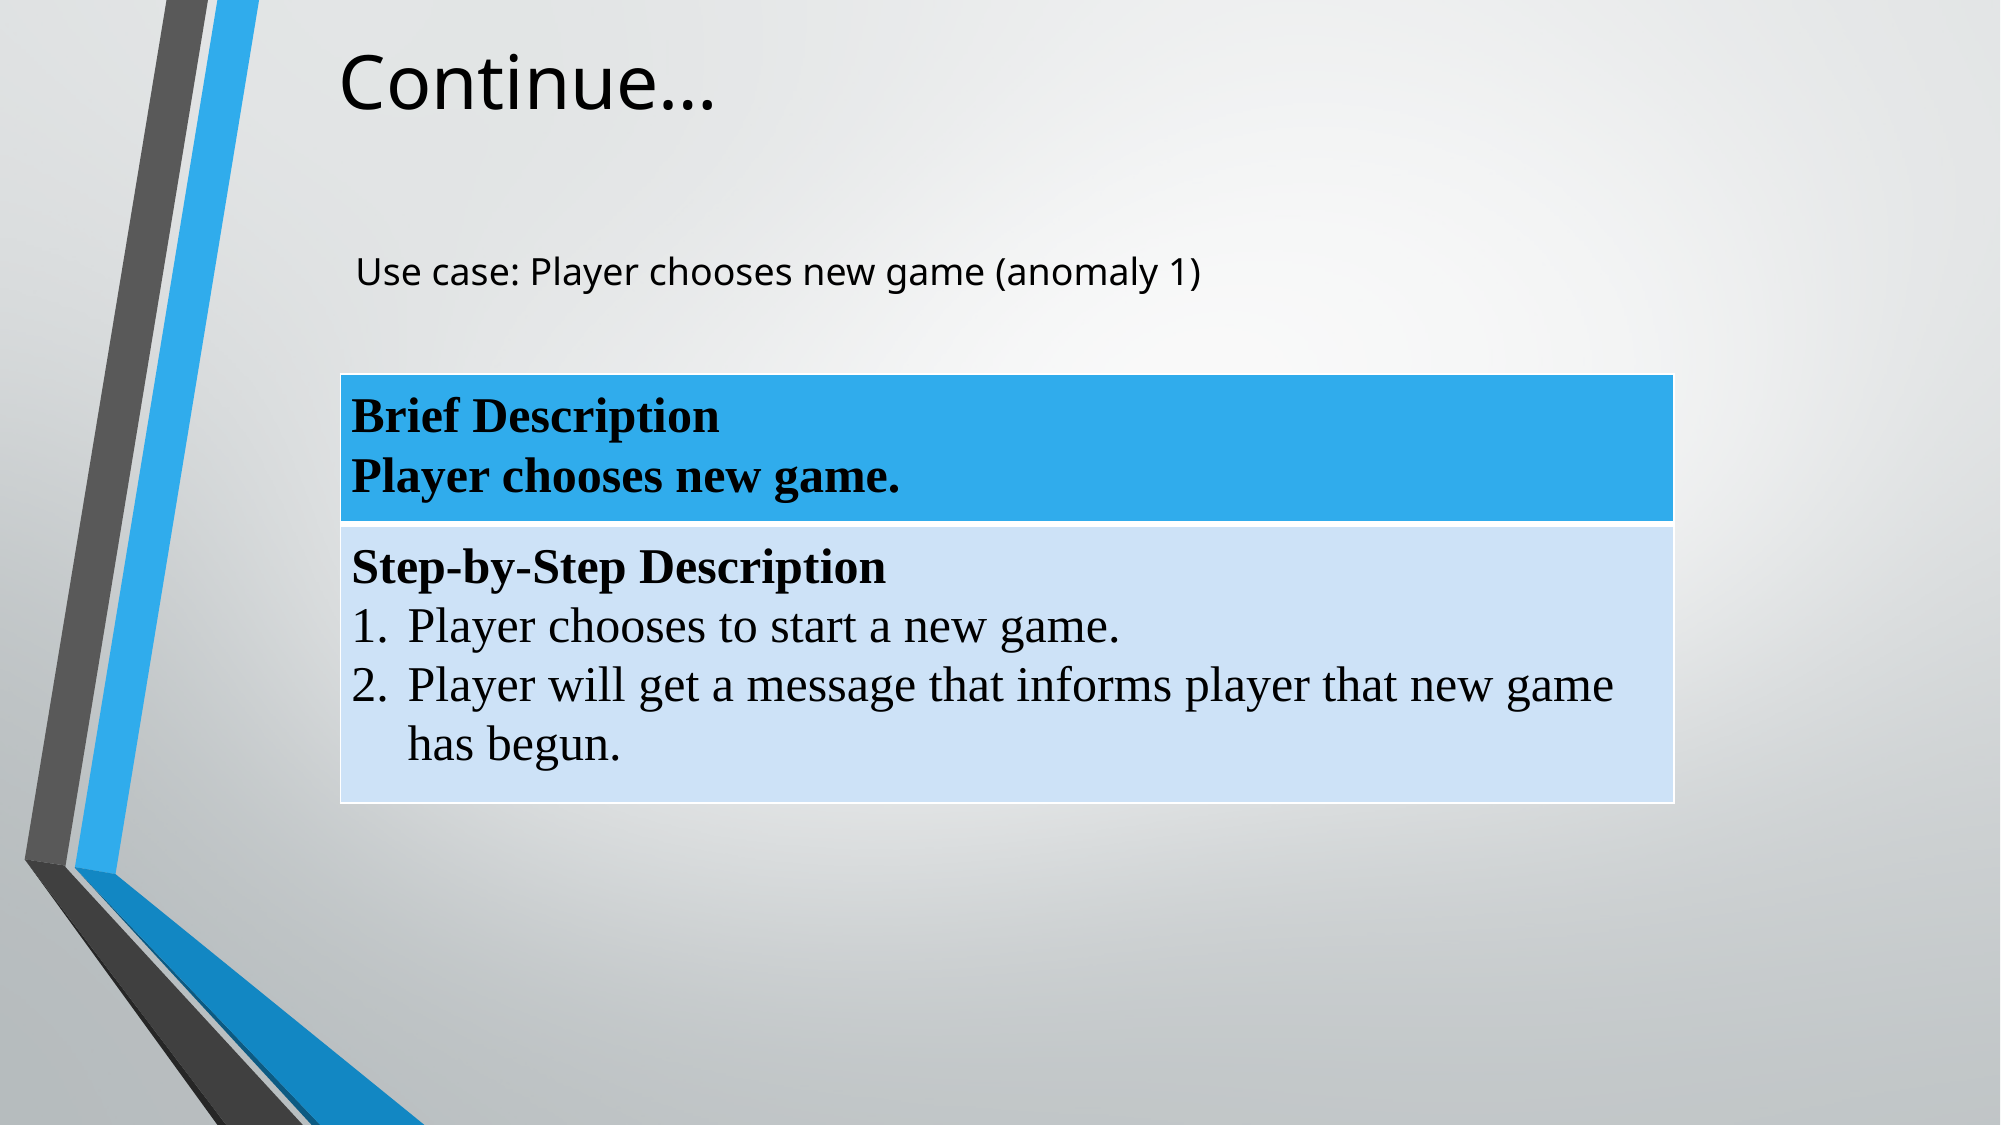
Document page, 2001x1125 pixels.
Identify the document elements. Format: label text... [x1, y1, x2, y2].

text_box Use case: Player chooses new game (anomaly 1) [340, 240, 1669, 346]
table_header Brief Description Player chooses new game. [341, 375, 1673, 521]
table_cell Step-by-Step Description Player chooses to start a new game. Player will get a message that informs player that new game has begun. [341, 527, 1673, 802]
text_box Continue… [324, 27, 733, 132]
